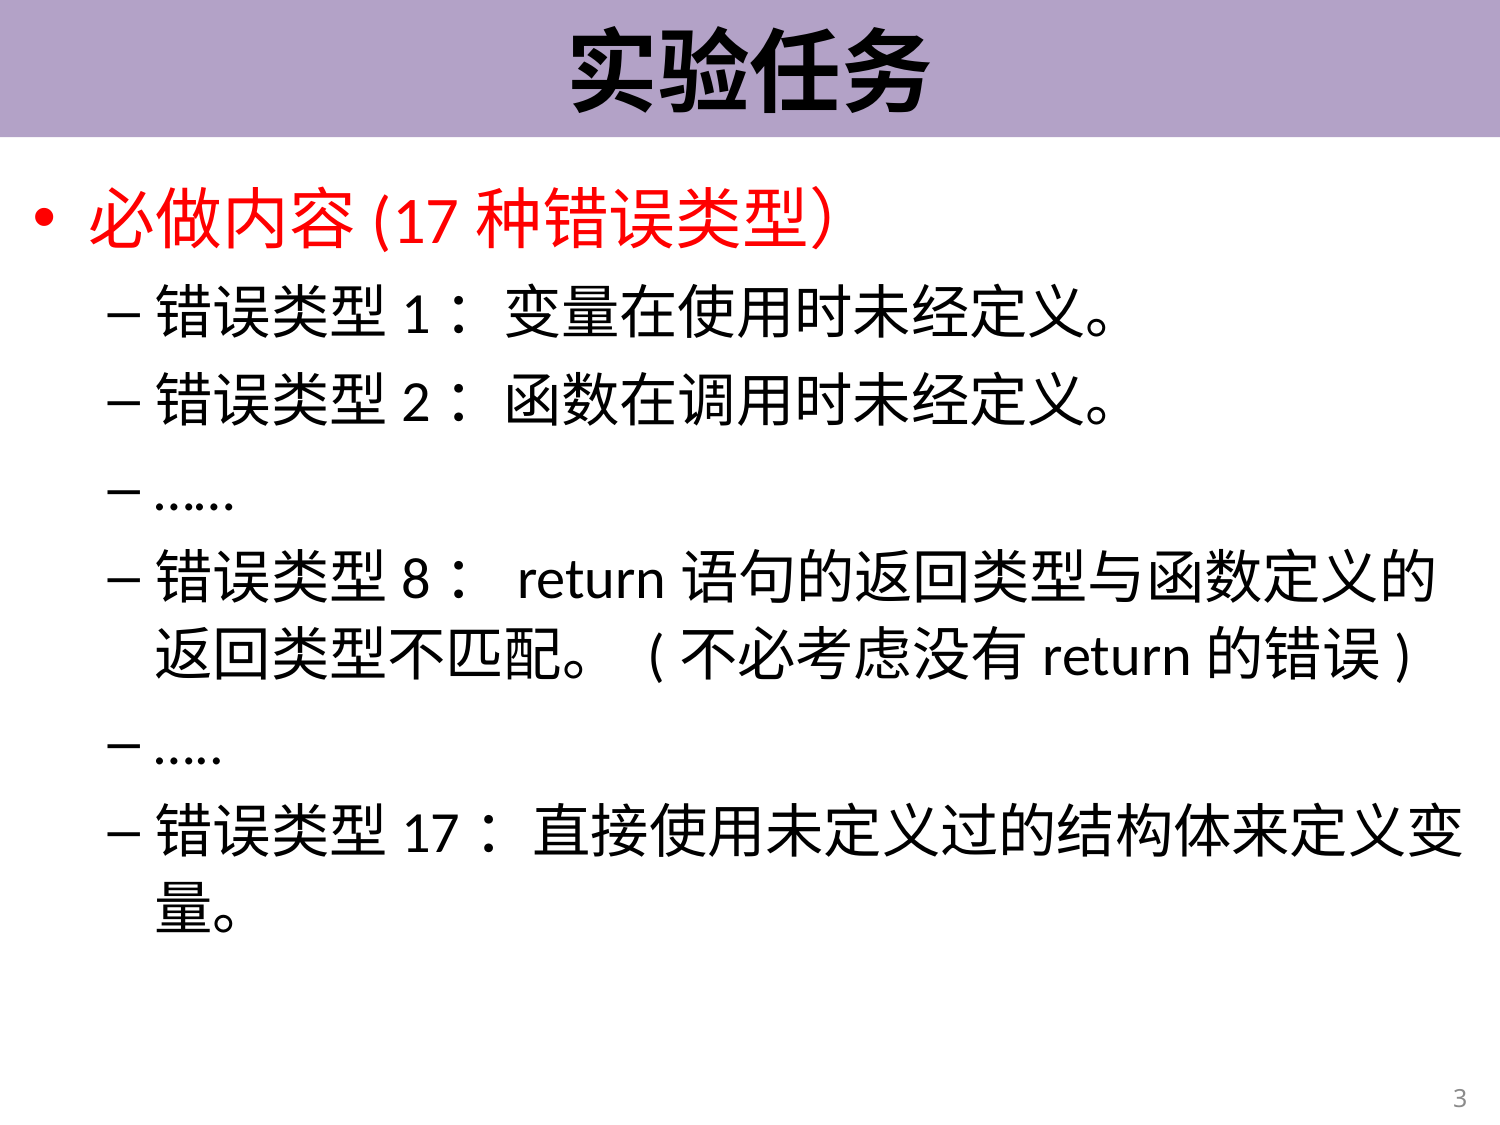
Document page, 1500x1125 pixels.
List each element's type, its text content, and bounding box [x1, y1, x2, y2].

title 实验任务 [0, 0, 1500, 138]
list 必做内容(17种错误类型） 错误类型1：变量在使用时未经定义。 错误类型2：函数在调用时未经定义。 …… 错误类型8：return语句的返回类型与函数定义的返回类型不匹配。 (不必考虑没有return的错误) ….. 错误类型17：直接使用未定义过的结构体来定义变量。 [17, 160, 1483, 1057]
slide_number 3 [1132, 1069, 1483, 1125]
